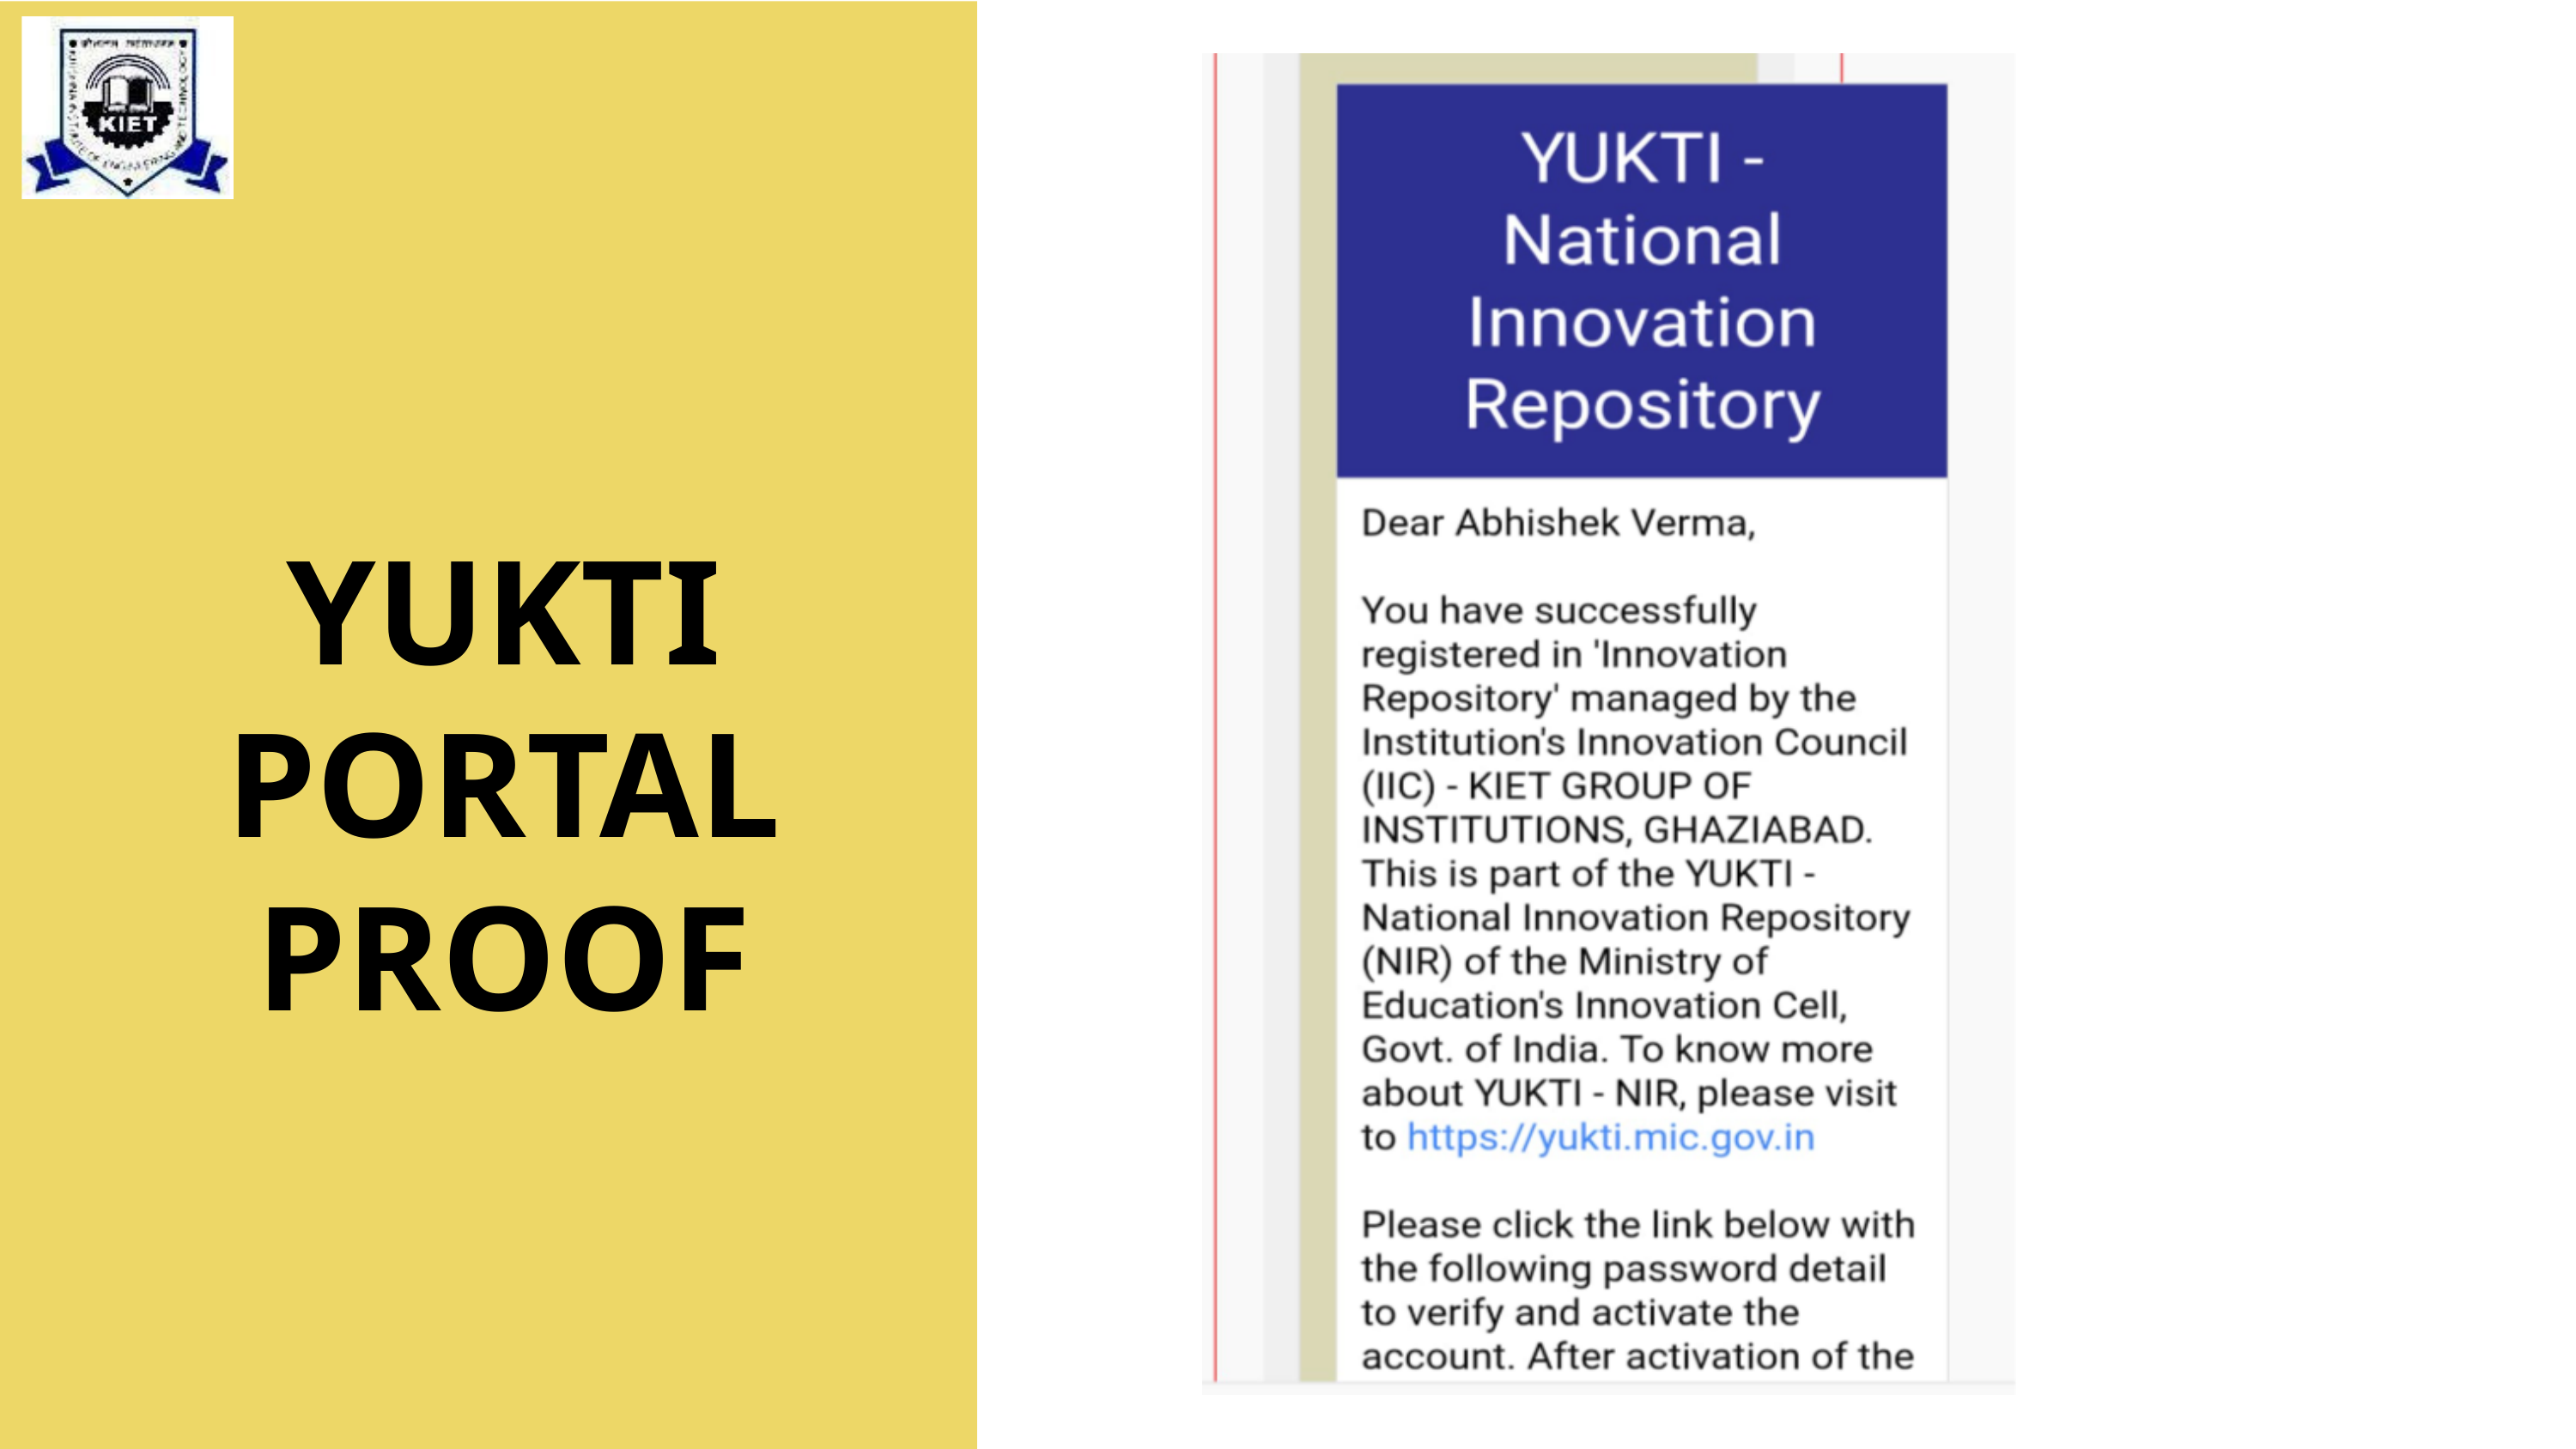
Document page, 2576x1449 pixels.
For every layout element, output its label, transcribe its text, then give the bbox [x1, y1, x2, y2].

picture [1201, 53, 2341, 1396]
text_box [21, 16, 234, 199]
text_box YUKTI PORTAL PROOF [53, 520, 954, 1040]
text_box [0, 1, 977, 1449]
